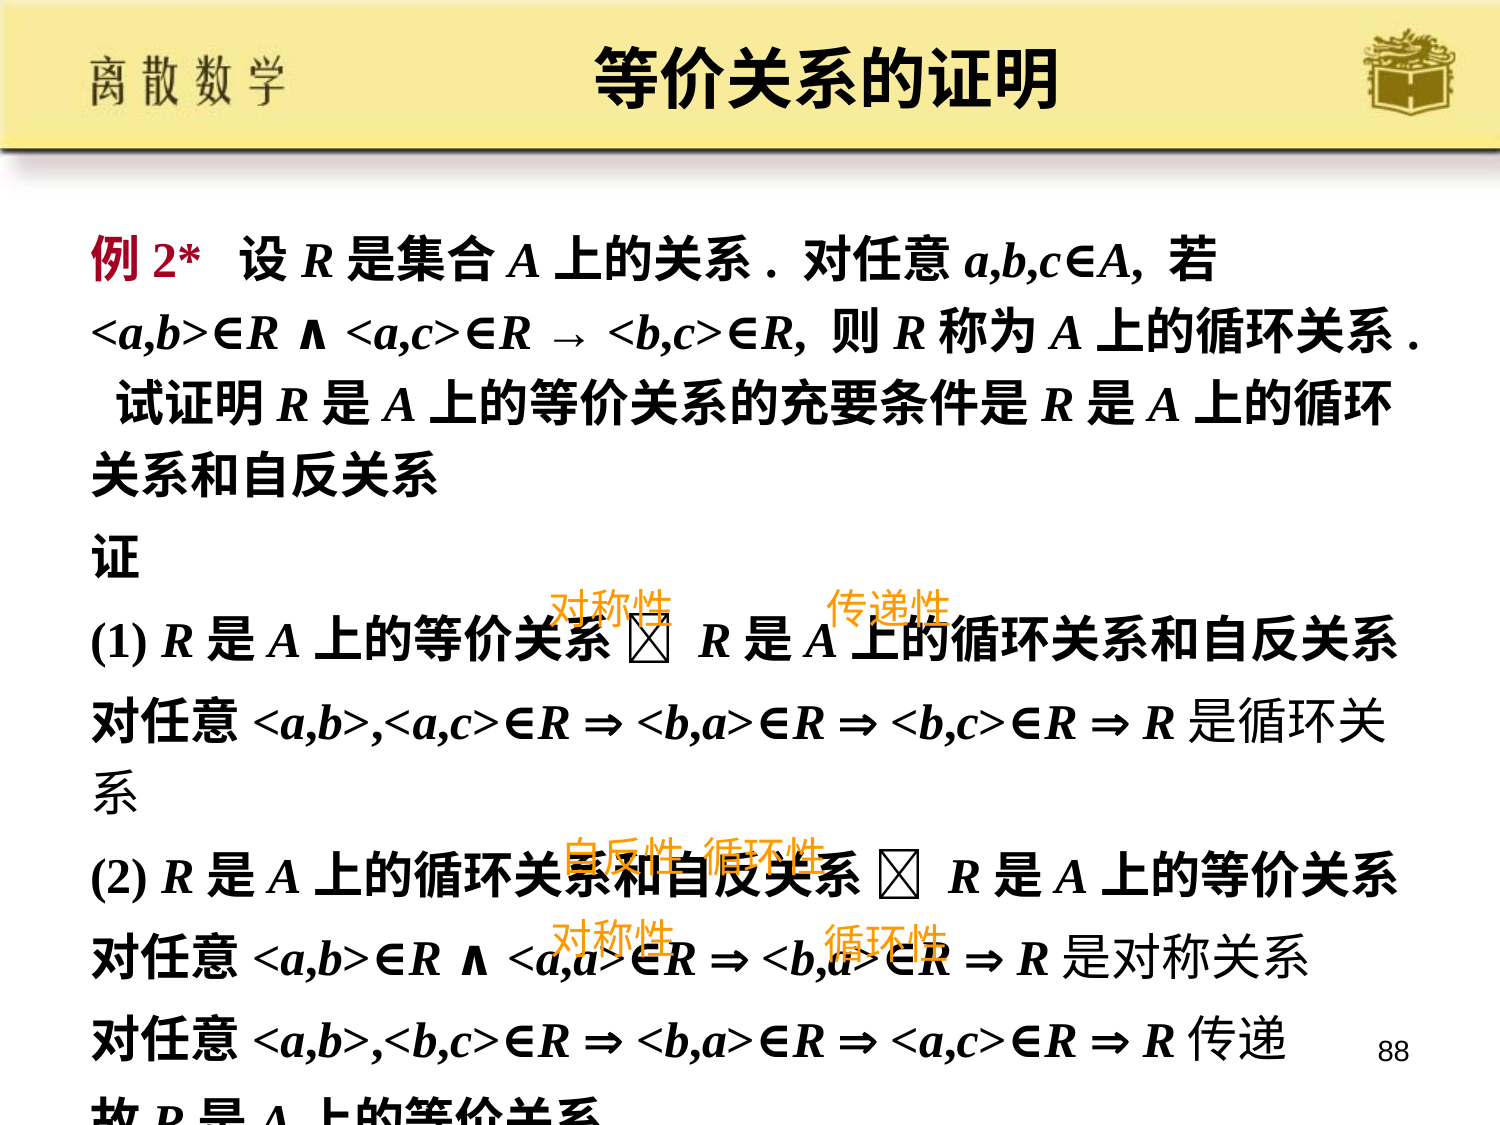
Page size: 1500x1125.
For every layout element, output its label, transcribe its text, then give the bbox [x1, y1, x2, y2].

text_box 对称性 [525, 575, 697, 641]
slide_number 88 [1074, 1024, 1425, 1103]
text_box 循环性 [679, 823, 851, 889]
text_box 对称性 [527, 905, 699, 971]
picture [0, 0, 1500, 1125]
list 例2* 设R是集合A上的关系. 对任意a,b,c∈A, 若<a,b>∈R ∧ <a,c>∈R → <b,c>∈R, 则R称为A上的循环关系. 试证明R是A上的等价关系的充要条件是R是A上的循环关系和自反关系 证 (1) R是A上的等价关系  R是A上的循环关系和自反关系 对任意<a,b>,<a,c>∈R  <b,a>∈R  <b,c>∈R  R是循环关系 (2) R是A上的循环关系和自反关系  R是A上的等价关系 对任意<a,b>∈R ∧ <a,a>∈R  <b,a>∈R  R是对称关系 对任意<a,b>,<b,c>∈R  <b,a>∈R  <a,c>∈R  R传递 故R是A上的等价关系 [75, 208, 1425, 951]
title 等价关系的证明 [324, 42, 1329, 112]
text_box 自反性 [537, 823, 679, 889]
text_box 传递性 [803, 575, 976, 641]
text_box 循环性 [800, 910, 973, 976]
